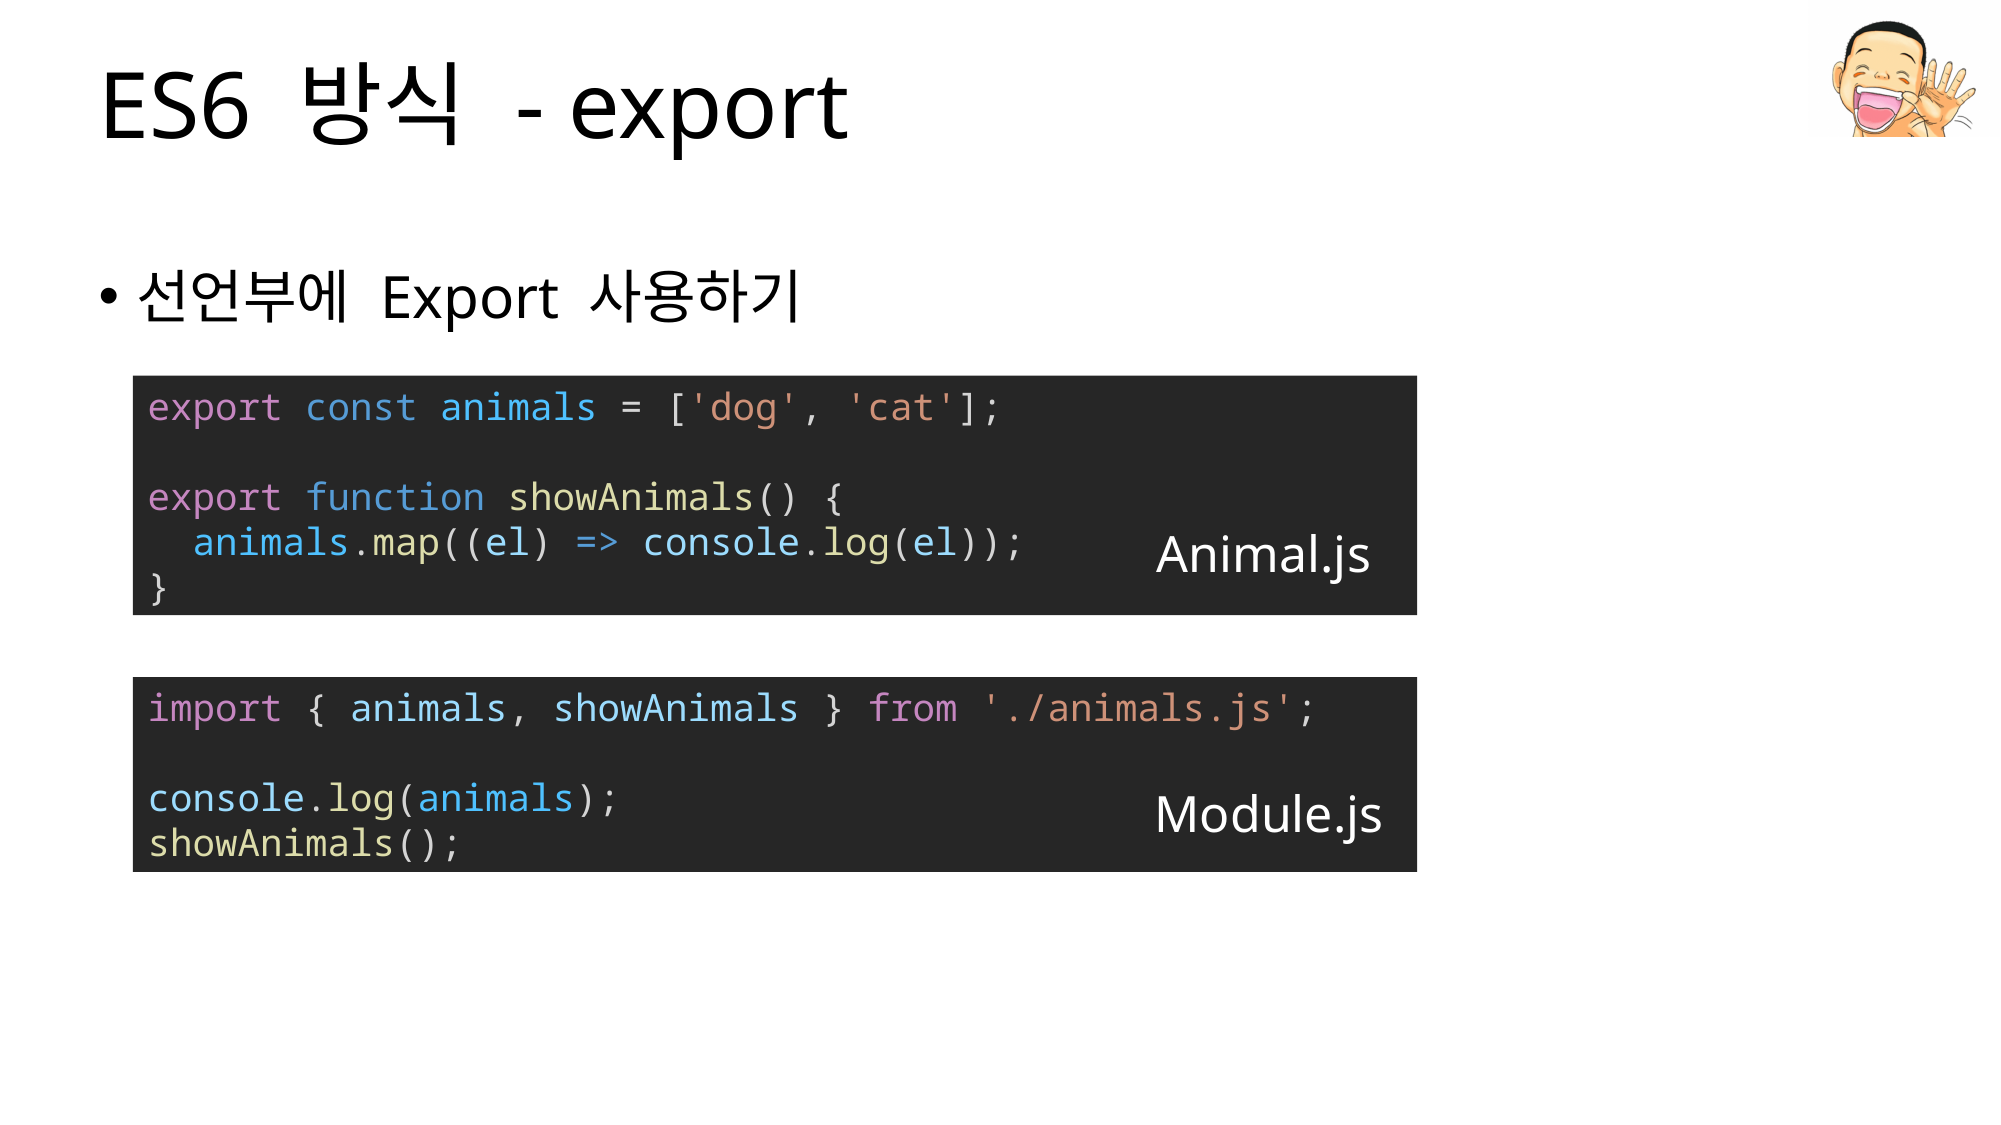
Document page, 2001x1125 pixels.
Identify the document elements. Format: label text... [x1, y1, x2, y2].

text_box import { animals, showAnimals } from './animals.js'; console.log(animals); showAnimals(); [132, 677, 1418, 872]
title ES6 방식 - export [83, 0, 1931, 217]
text_box export const animals = ['dog', 'cat']; export function showAnimals() { animals.map((el) => console.log(el)); } [132, 375, 1418, 616]
text_box Animal.js [1142, 515, 1387, 591]
text_box Module.js [1140, 775, 1399, 851]
list 선언부에 Export 사용하기 [83, 217, 1931, 1068]
picture [1931, 0, 2000, 137]
